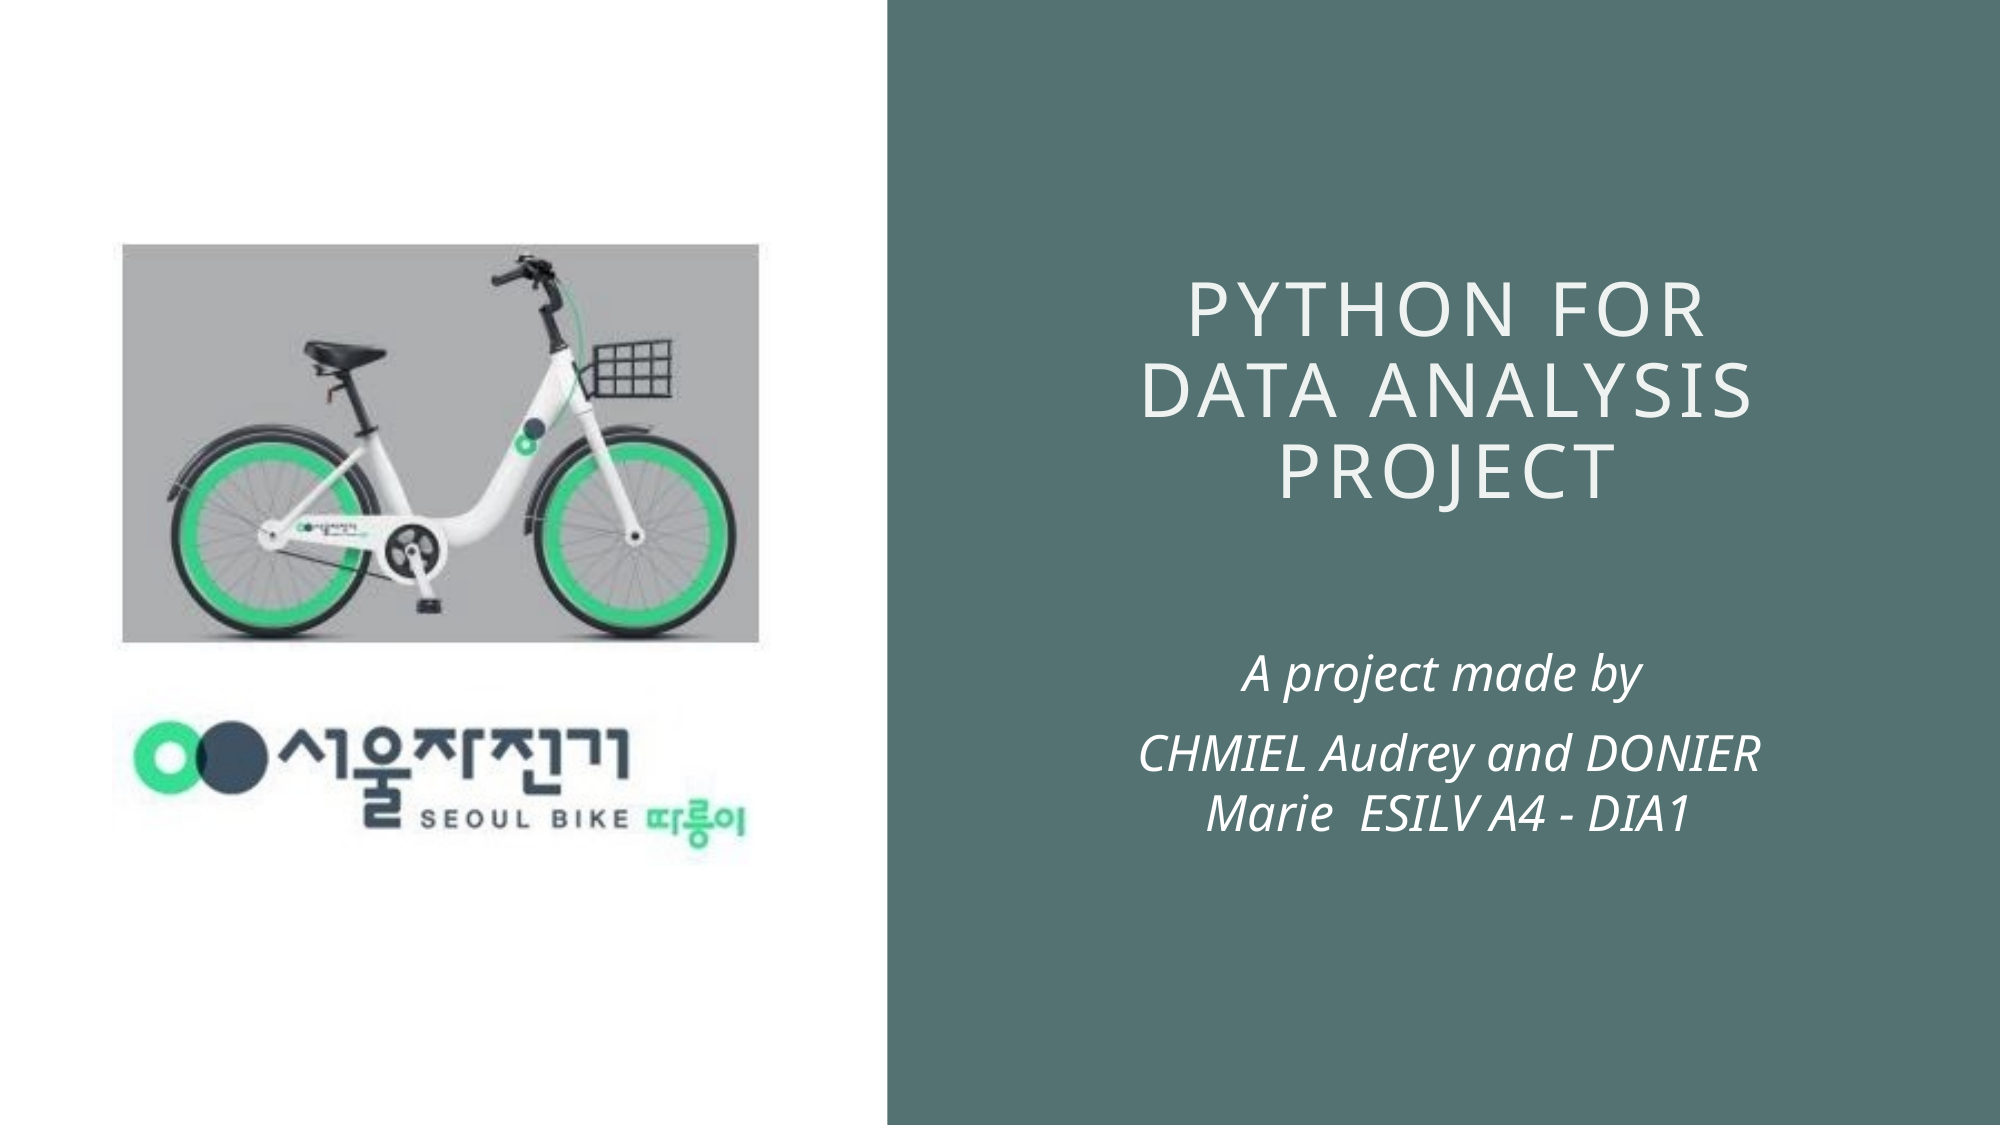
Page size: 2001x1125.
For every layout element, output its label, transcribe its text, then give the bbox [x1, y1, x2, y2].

subtitle A project made by CHMIEL Audrey and DONIER Marie ESILV A4 - DIA1 [1061, 633, 1837, 971]
text_box [0, 0, 886, 1125]
picture [112, 225, 784, 900]
title Python For Data Analysis Project [1091, 112, 1808, 613]
text_box [886, 0, 2000, 1125]
